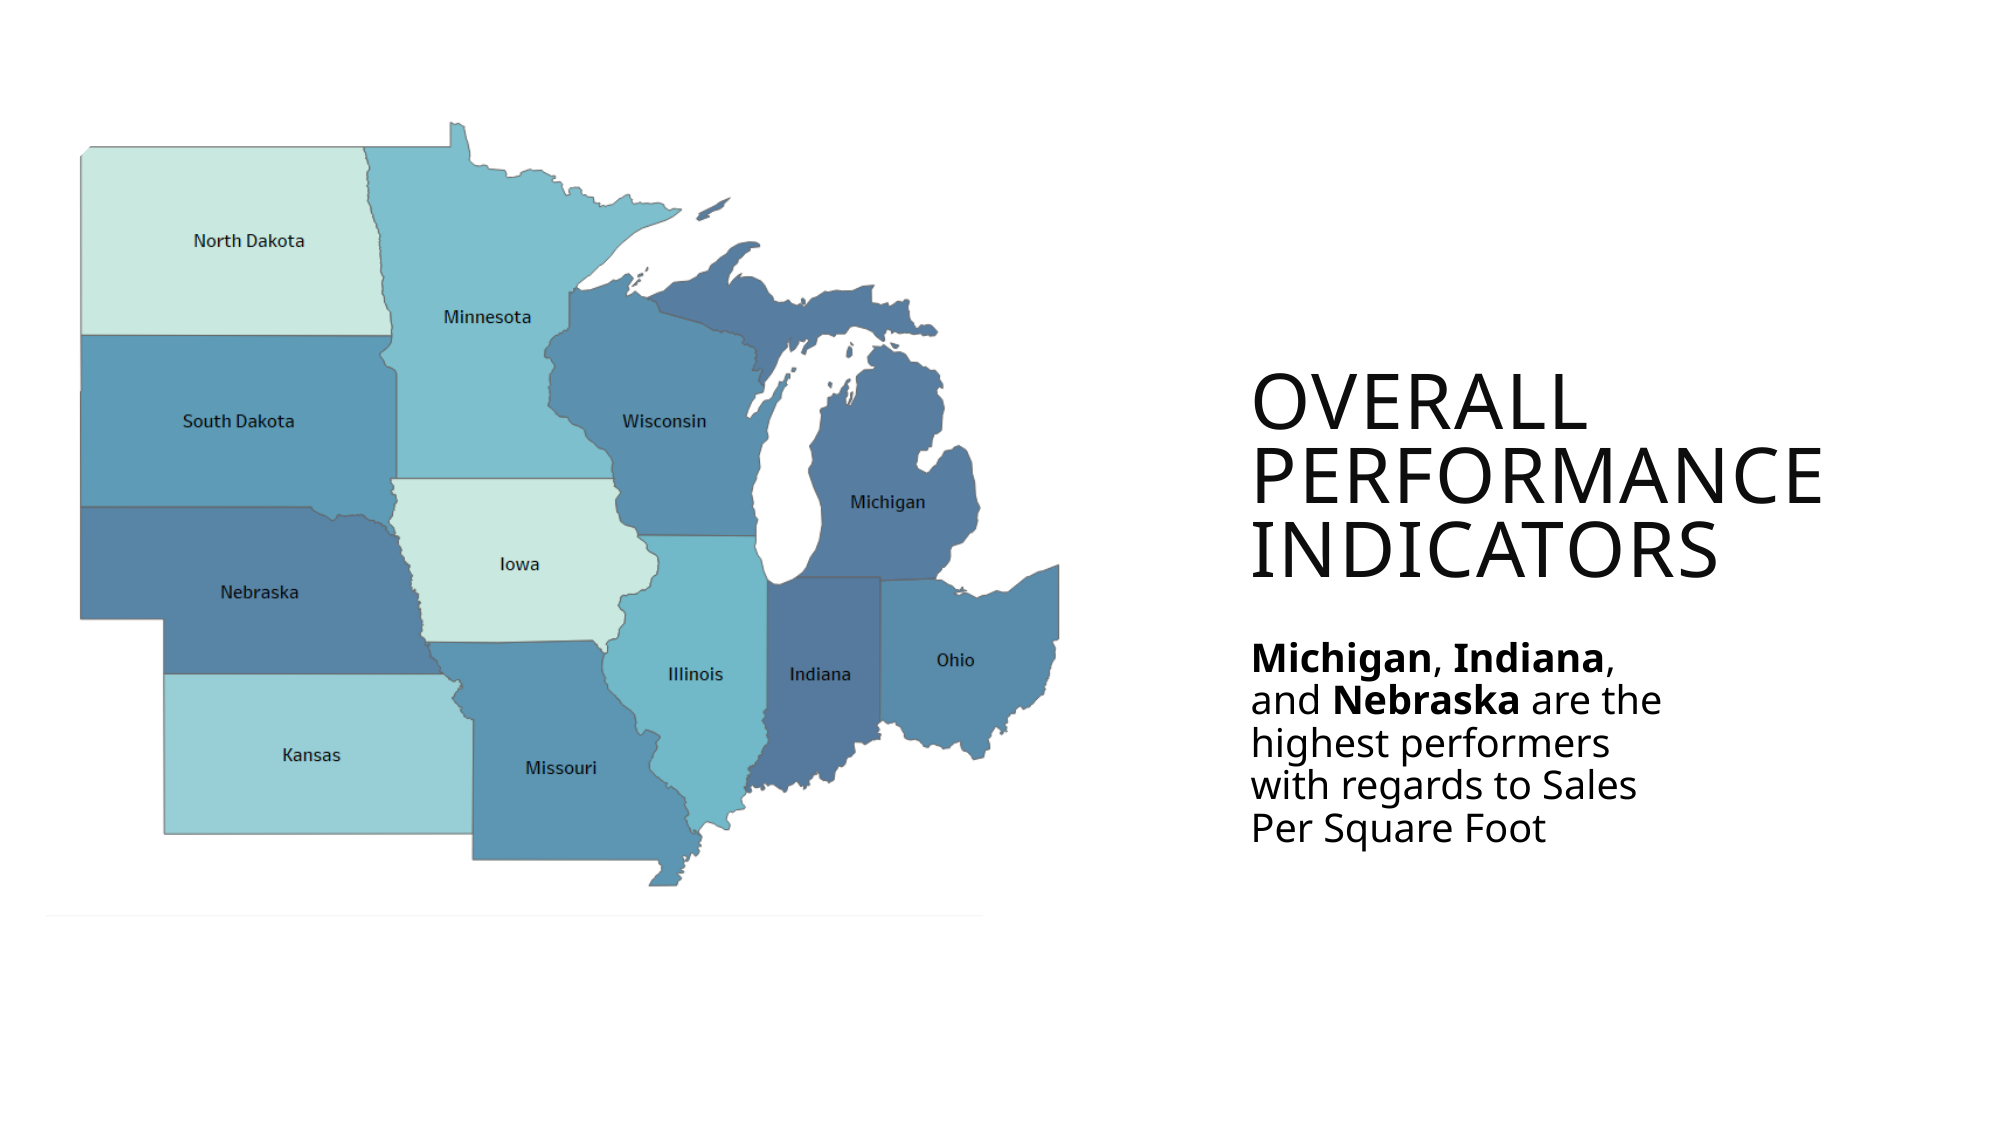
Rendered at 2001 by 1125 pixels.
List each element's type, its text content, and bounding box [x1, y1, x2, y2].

text_box Michigan, Indiana, and Nebraska are the highest performers with regards to Sales Per Square Foot [1235, 630, 1700, 888]
text_box Overall performance indicators [1235, 103, 1888, 600]
picture [45, 102, 1071, 917]
